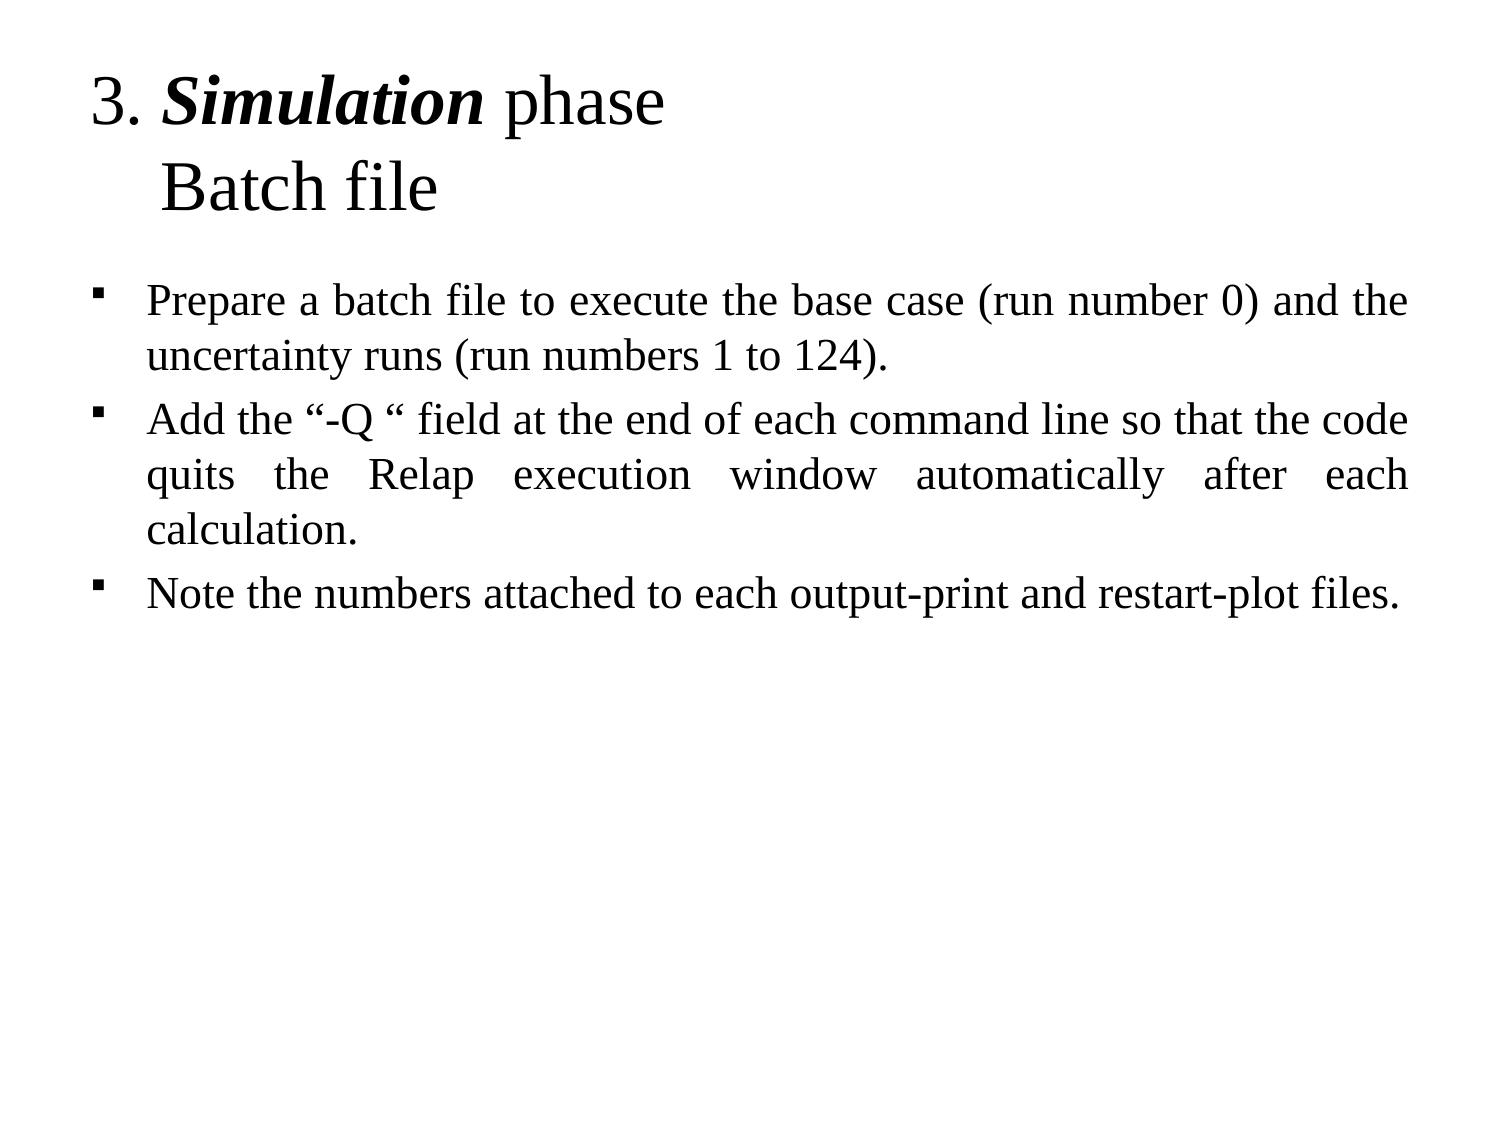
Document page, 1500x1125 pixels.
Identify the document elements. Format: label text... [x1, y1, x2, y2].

title 3. Simulation phase Batch file [75, 45, 1425, 233]
list Prepare a batch file to execute the base case (run number 0) and the uncertainty runs (run numbers 1 to 124). Add the “-Q “ field at the end of each command line so that the code quits the Relap execution window automatically after each calculation. Note the numbers attached to each output-print and restart-plot files. [75, 262, 1425, 1005]
